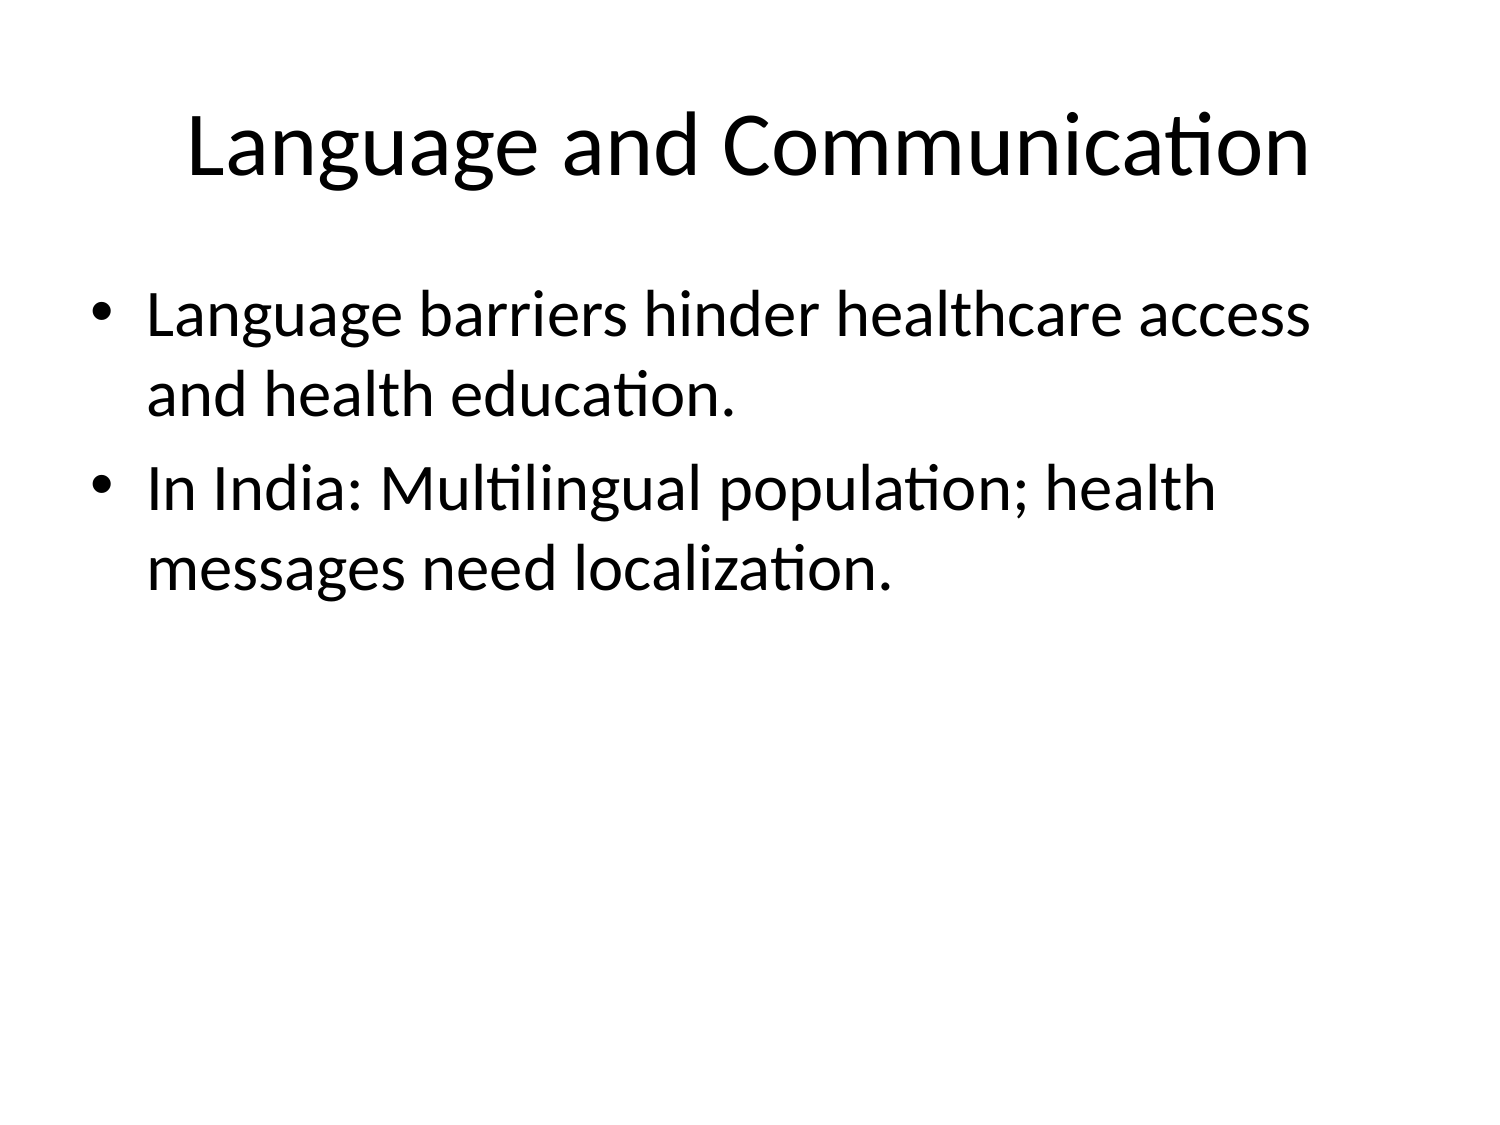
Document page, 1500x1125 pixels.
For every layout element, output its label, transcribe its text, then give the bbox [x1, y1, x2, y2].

list Language barriers hinder healthcare access and health education. In India: Multilingual population; health messages need localization. [75, 262, 1425, 1005]
title Language and Communication [75, 45, 1425, 233]
